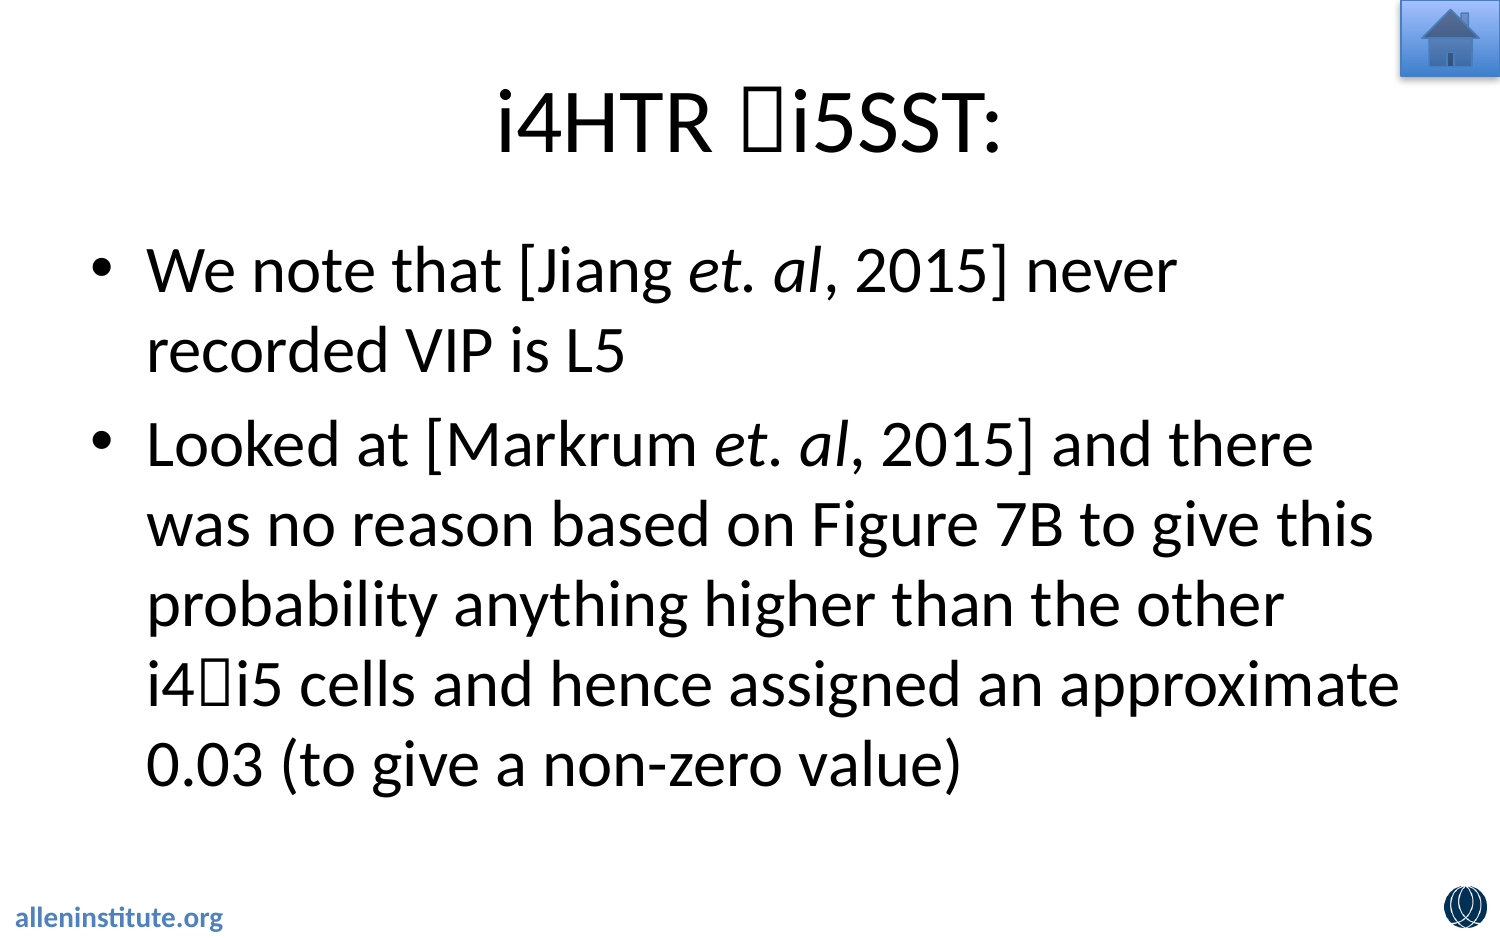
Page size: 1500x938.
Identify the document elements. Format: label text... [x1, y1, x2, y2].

picture [1444, 886, 1487, 928]
title i4HTR i5SST: [75, 37, 1425, 194]
list We note that [Jiang et. al, 2015] never recorded VIP is L5 Looked at [Markrum et. al, 2015] and there was no reason based on Figure 7B to give this probability anything higher than the other i4i5 cells and hence assigned an approximate 0.03 (to give a non-zero value) [75, 218, 1425, 838]
